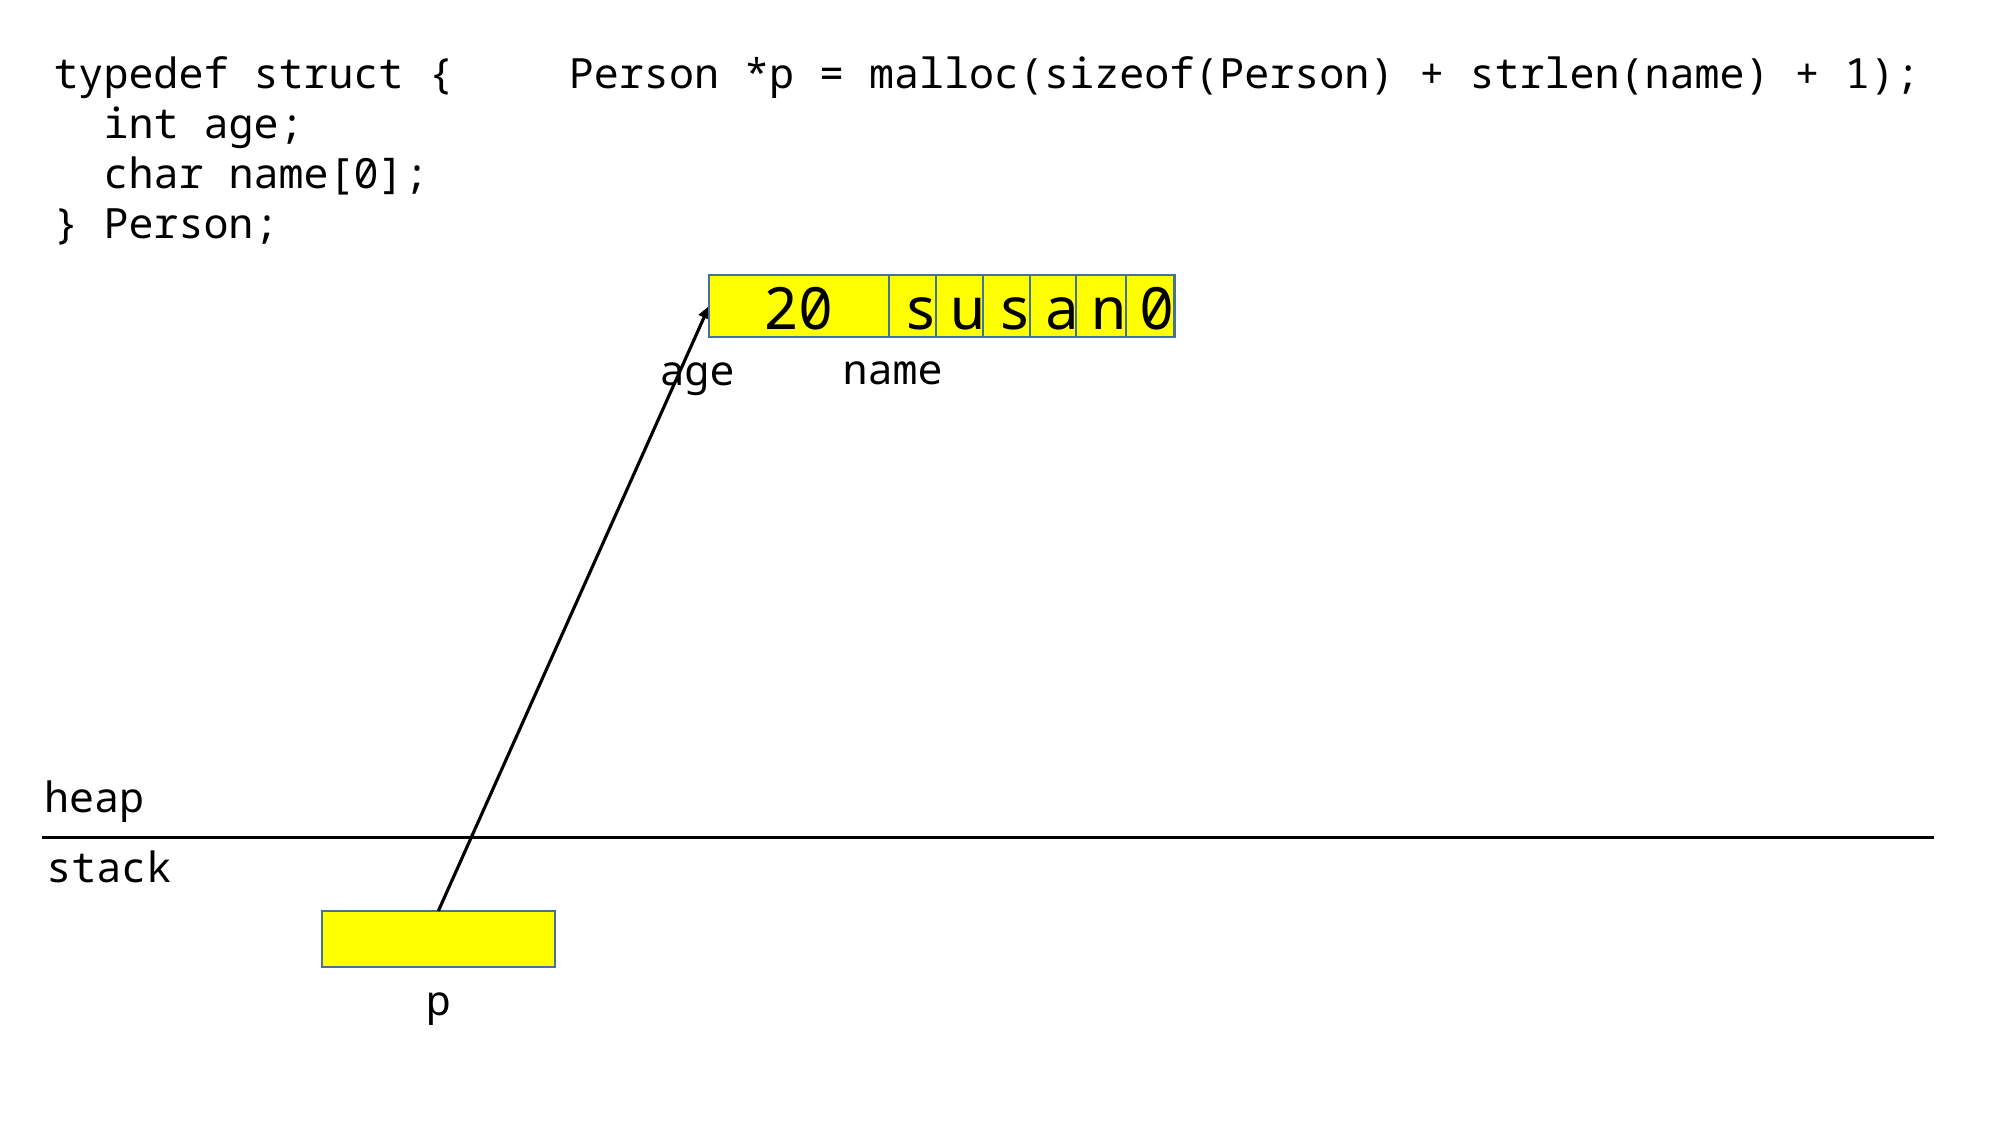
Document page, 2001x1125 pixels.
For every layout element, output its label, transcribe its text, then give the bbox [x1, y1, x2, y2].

text_box typedef struct { int age; char name[0]; } Person; [38, 39, 469, 255]
text_box a [1029, 274, 1075, 338]
text_box s [888, 274, 935, 335]
text_box p [411, 966, 466, 1032]
text_box 20 [708, 274, 888, 338]
text_box s [982, 274, 1029, 338]
text_box u [935, 274, 982, 338]
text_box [438, 306, 710, 911]
text_box heap [29, 763, 159, 829]
text_box stack [31, 833, 187, 899]
text_box name [828, 335, 958, 400]
text_box age [710, 336, 750, 402]
text_box n [1075, 274, 1127, 338]
text_box Person *p = malloc(sizeof(Person) + strlen(name) + 1); [554, 39, 1934, 105]
text_box 0 [1127, 274, 1176, 338]
text_box [321, 910, 556, 968]
